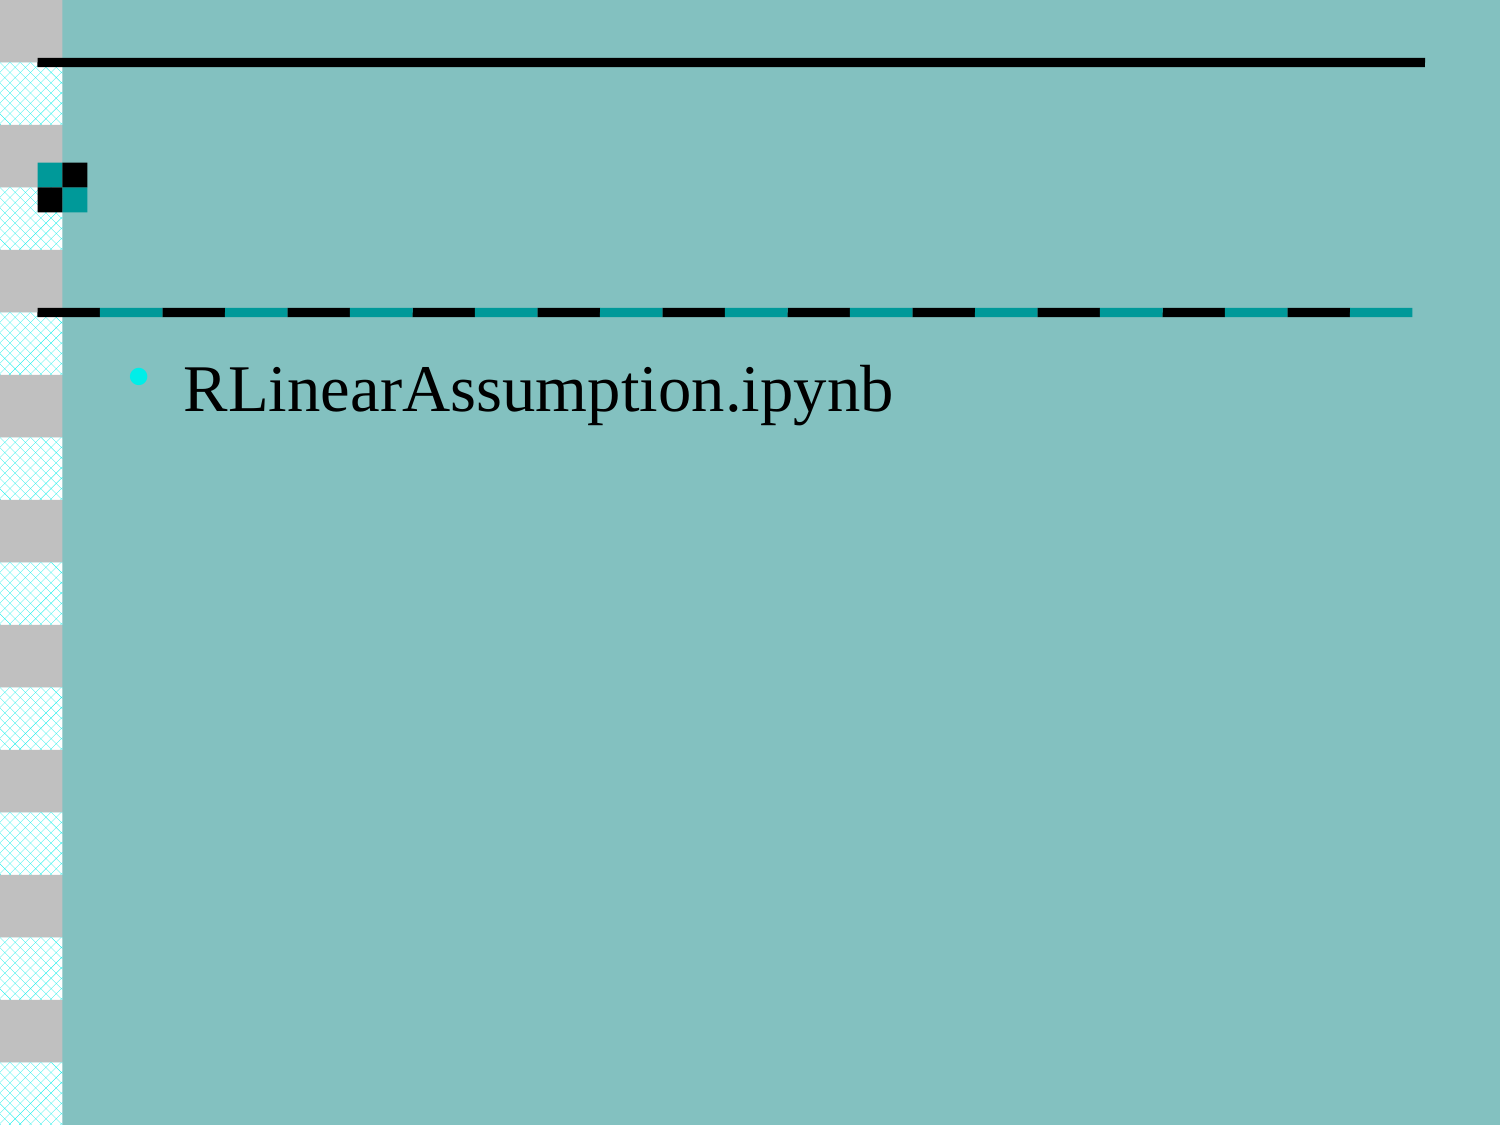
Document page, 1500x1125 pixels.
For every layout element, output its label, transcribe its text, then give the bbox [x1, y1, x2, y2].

list RLinearAssumption.ipynb [112, 337, 1388, 1013]
